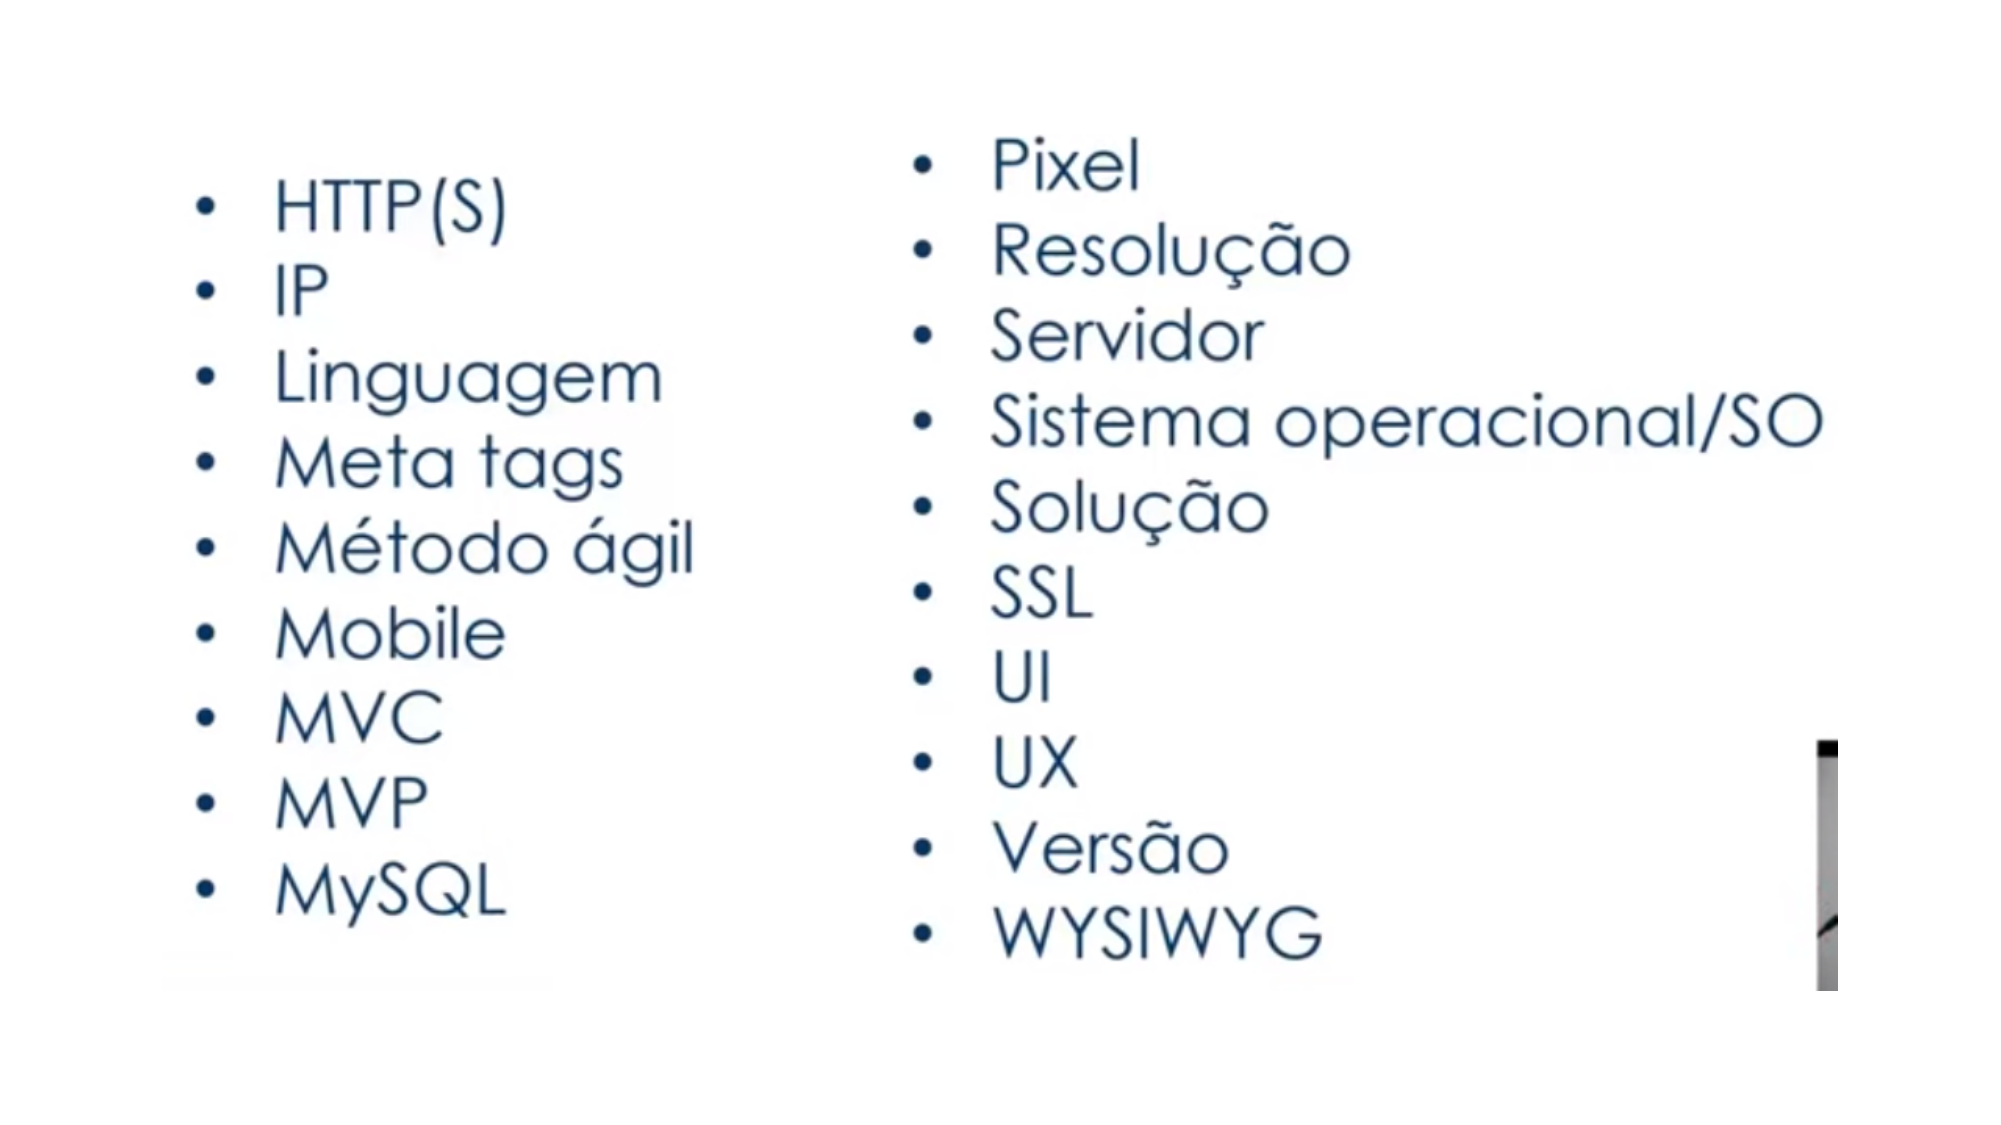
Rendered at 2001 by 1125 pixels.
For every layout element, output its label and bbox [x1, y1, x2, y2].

picture [162, 134, 1838, 991]
